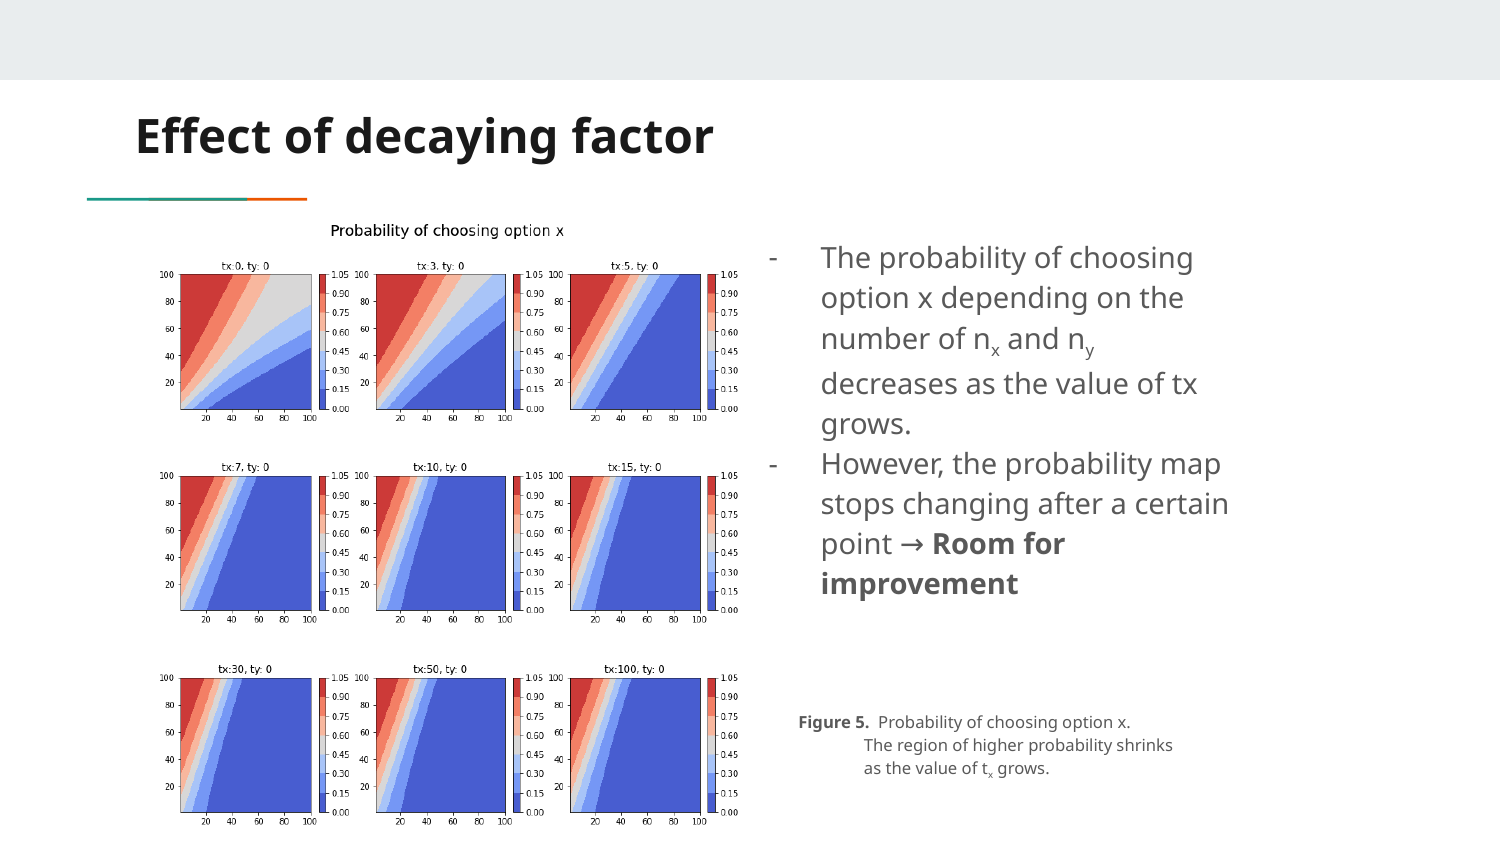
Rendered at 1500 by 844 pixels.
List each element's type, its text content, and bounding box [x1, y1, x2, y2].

list The probability of choosing option x depending on the number of nx and ny decreases as the value of tx grows. However, the probability map stops changing after a certain point → Room for improvement [750, 218, 1252, 599]
picture [152, 218, 750, 834]
text_box Figure 5. Probability of choosing option x. The region of higher probability shrinks as the value of tx grows. [783, 693, 1199, 796]
title Effect of decaying factor [119, 91, 1381, 180]
